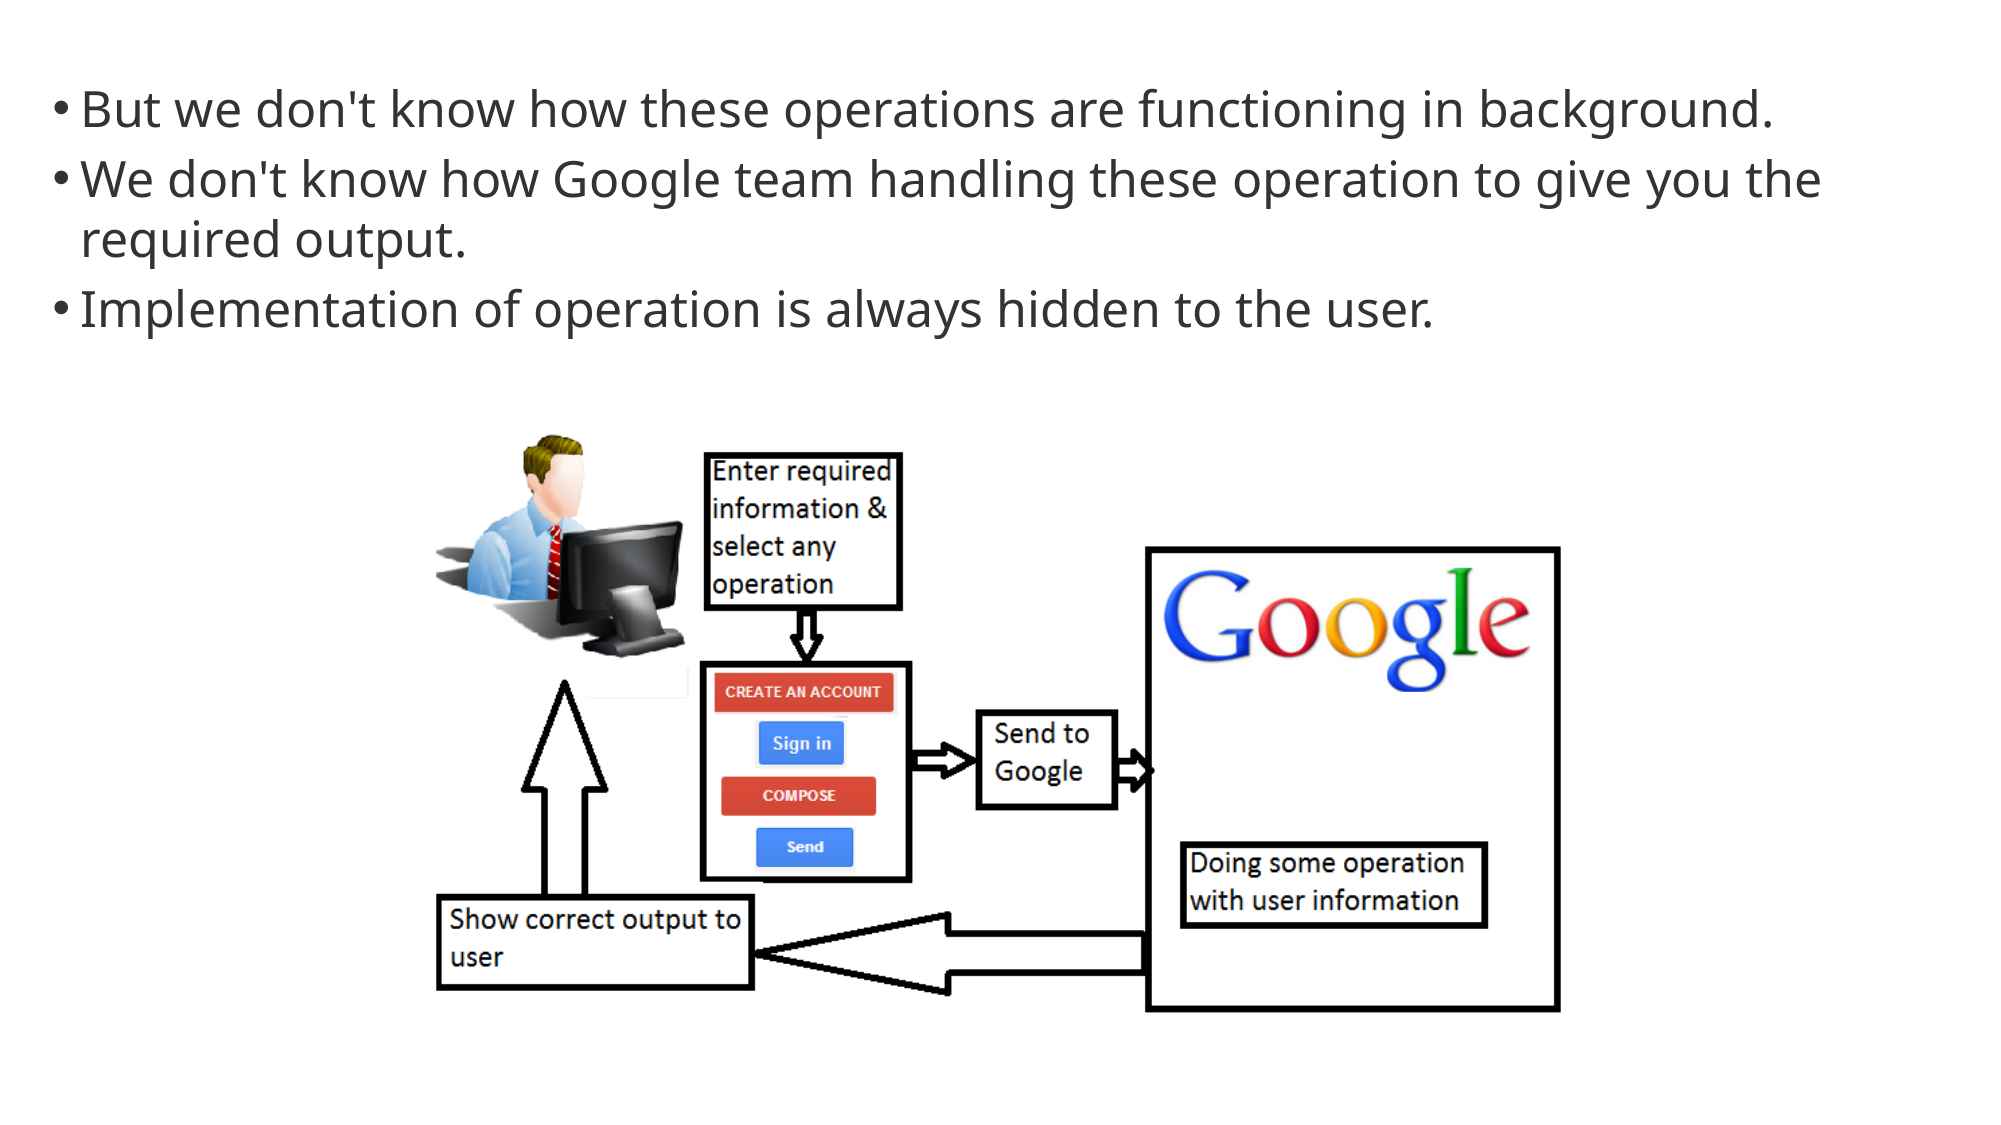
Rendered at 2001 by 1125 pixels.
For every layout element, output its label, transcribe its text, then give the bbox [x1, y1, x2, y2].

list But we don't know how these operations are functioning in background. We don't know how Google team handling these operation to give you the required output. Implementation of operation is always hidden to the user. [37, 0, 1950, 1072]
picture [430, 424, 1569, 1027]
